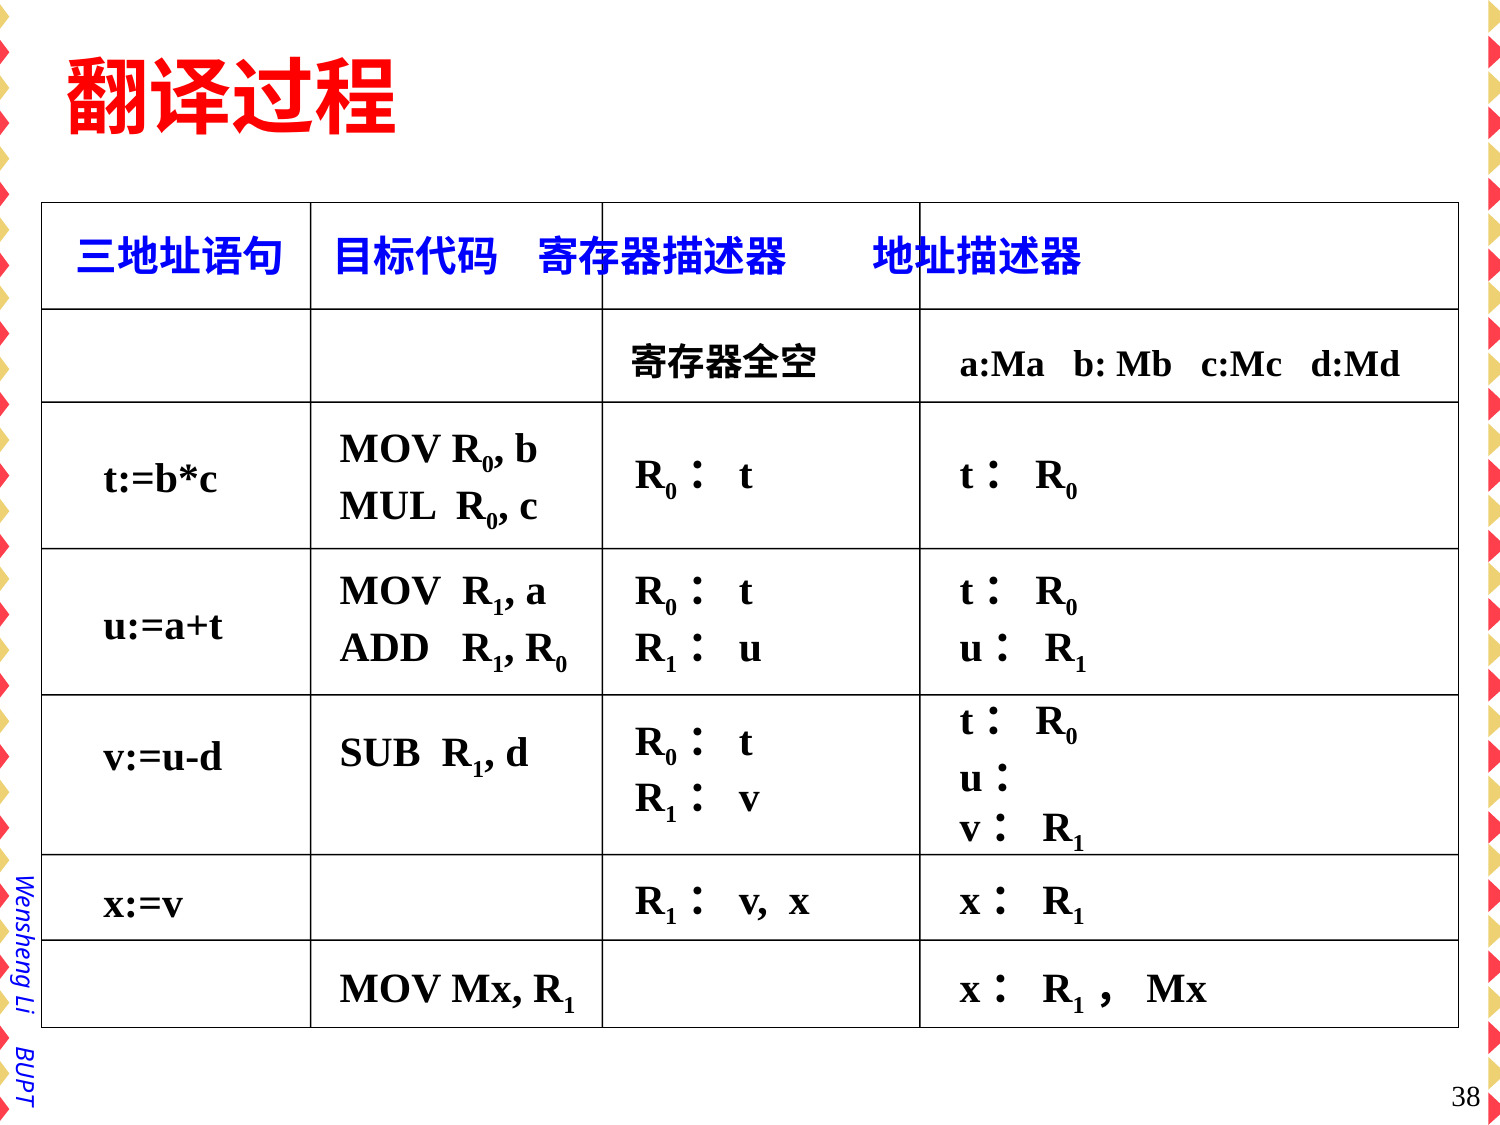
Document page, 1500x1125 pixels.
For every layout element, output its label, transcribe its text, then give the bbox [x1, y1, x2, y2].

slide_number 38 [1370, 1069, 1496, 1124]
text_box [41, 202, 1459, 1028]
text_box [324, 956, 1187, 1023]
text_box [614, 330, 1443, 392]
title 翻译过程 [50, 24, 1463, 163]
